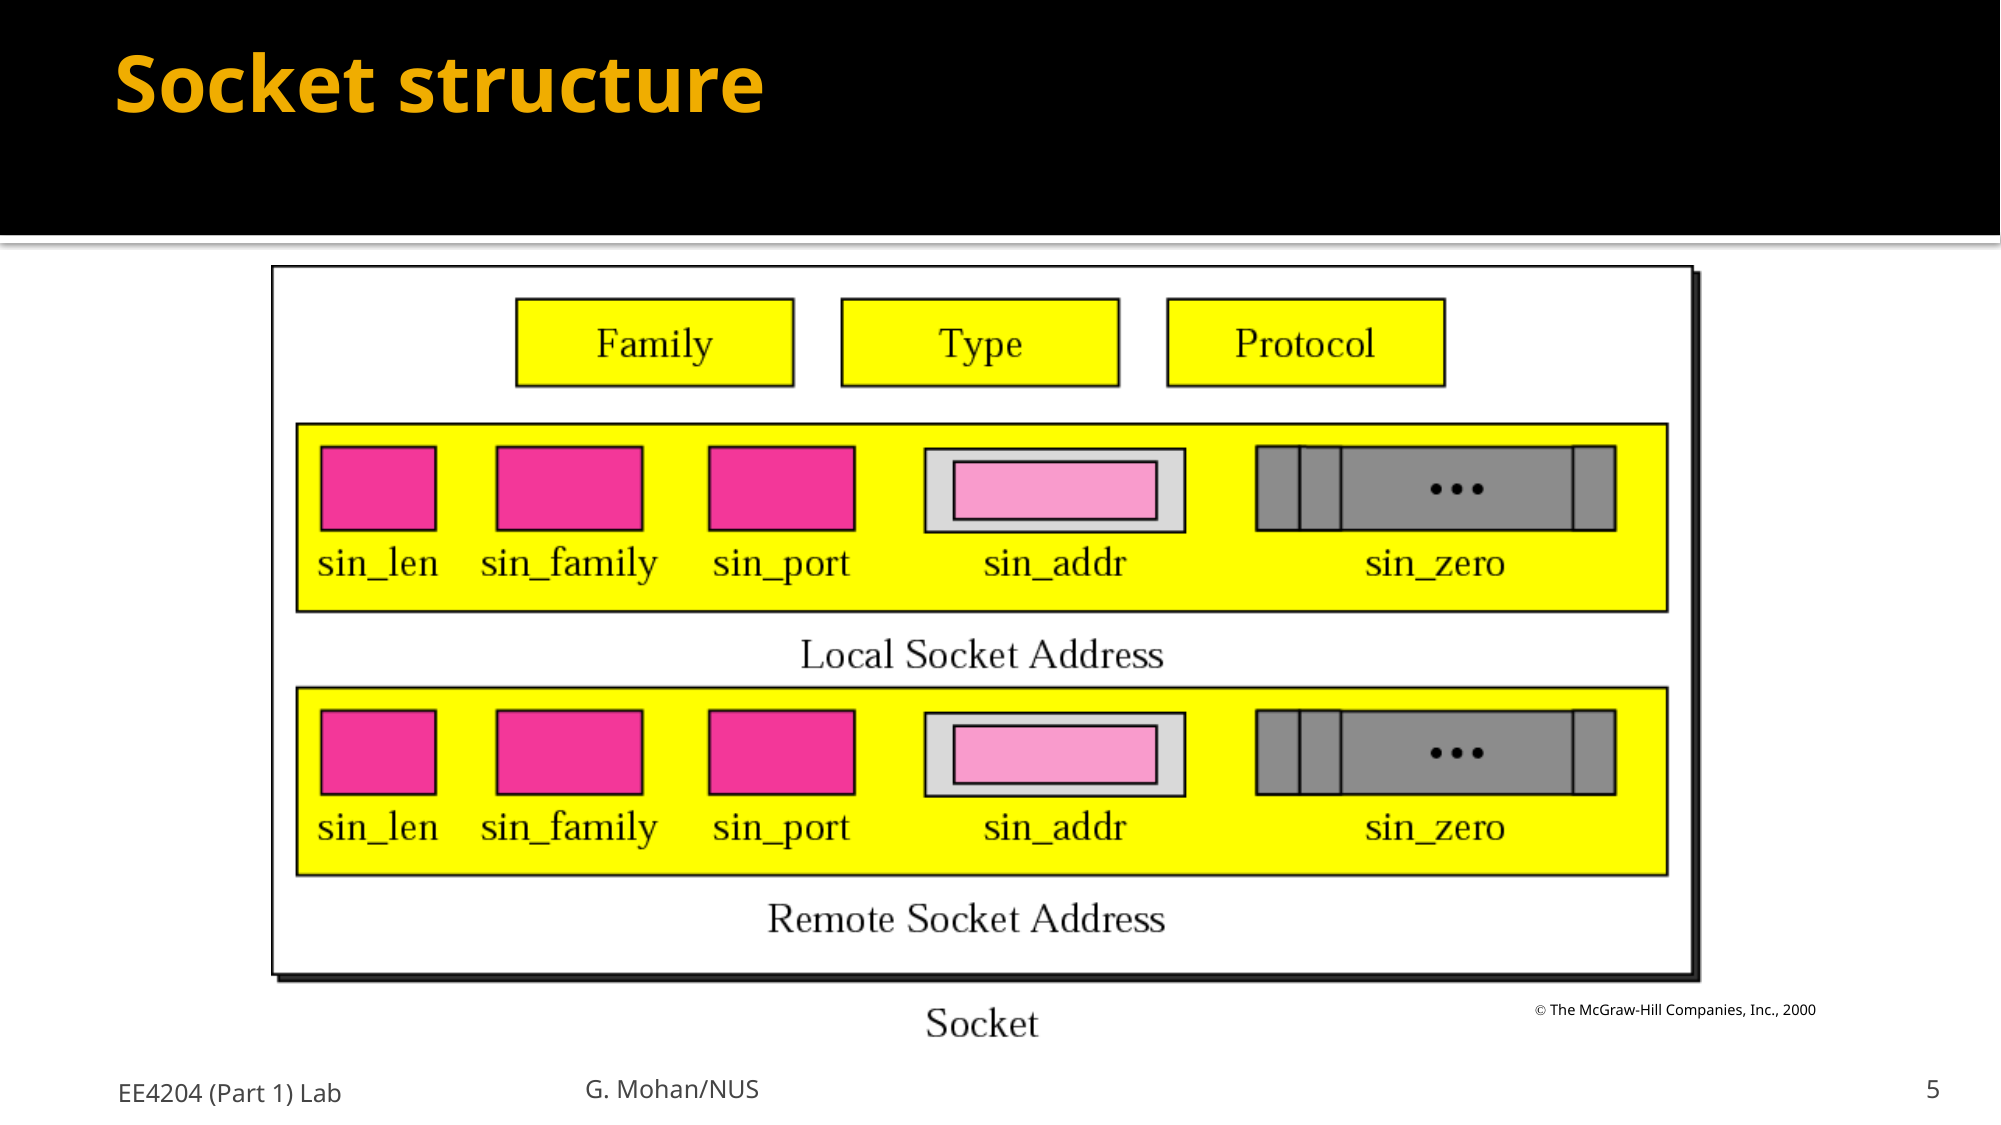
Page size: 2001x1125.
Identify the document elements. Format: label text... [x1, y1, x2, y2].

slide_number EE4204 (Part 1) Lab [99, 1062, 567, 1108]
text_box  The McGraw-Hill Companies, Inc., 2000 [1707, 993, 1884, 1026]
title Socket structure [99, 25, 1900, 231]
picture [270, 265, 1702, 1048]
footer G. Mohan/NUS [577, 1062, 1783, 1108]
slide_number 5 [1794, 1062, 1955, 1108]
